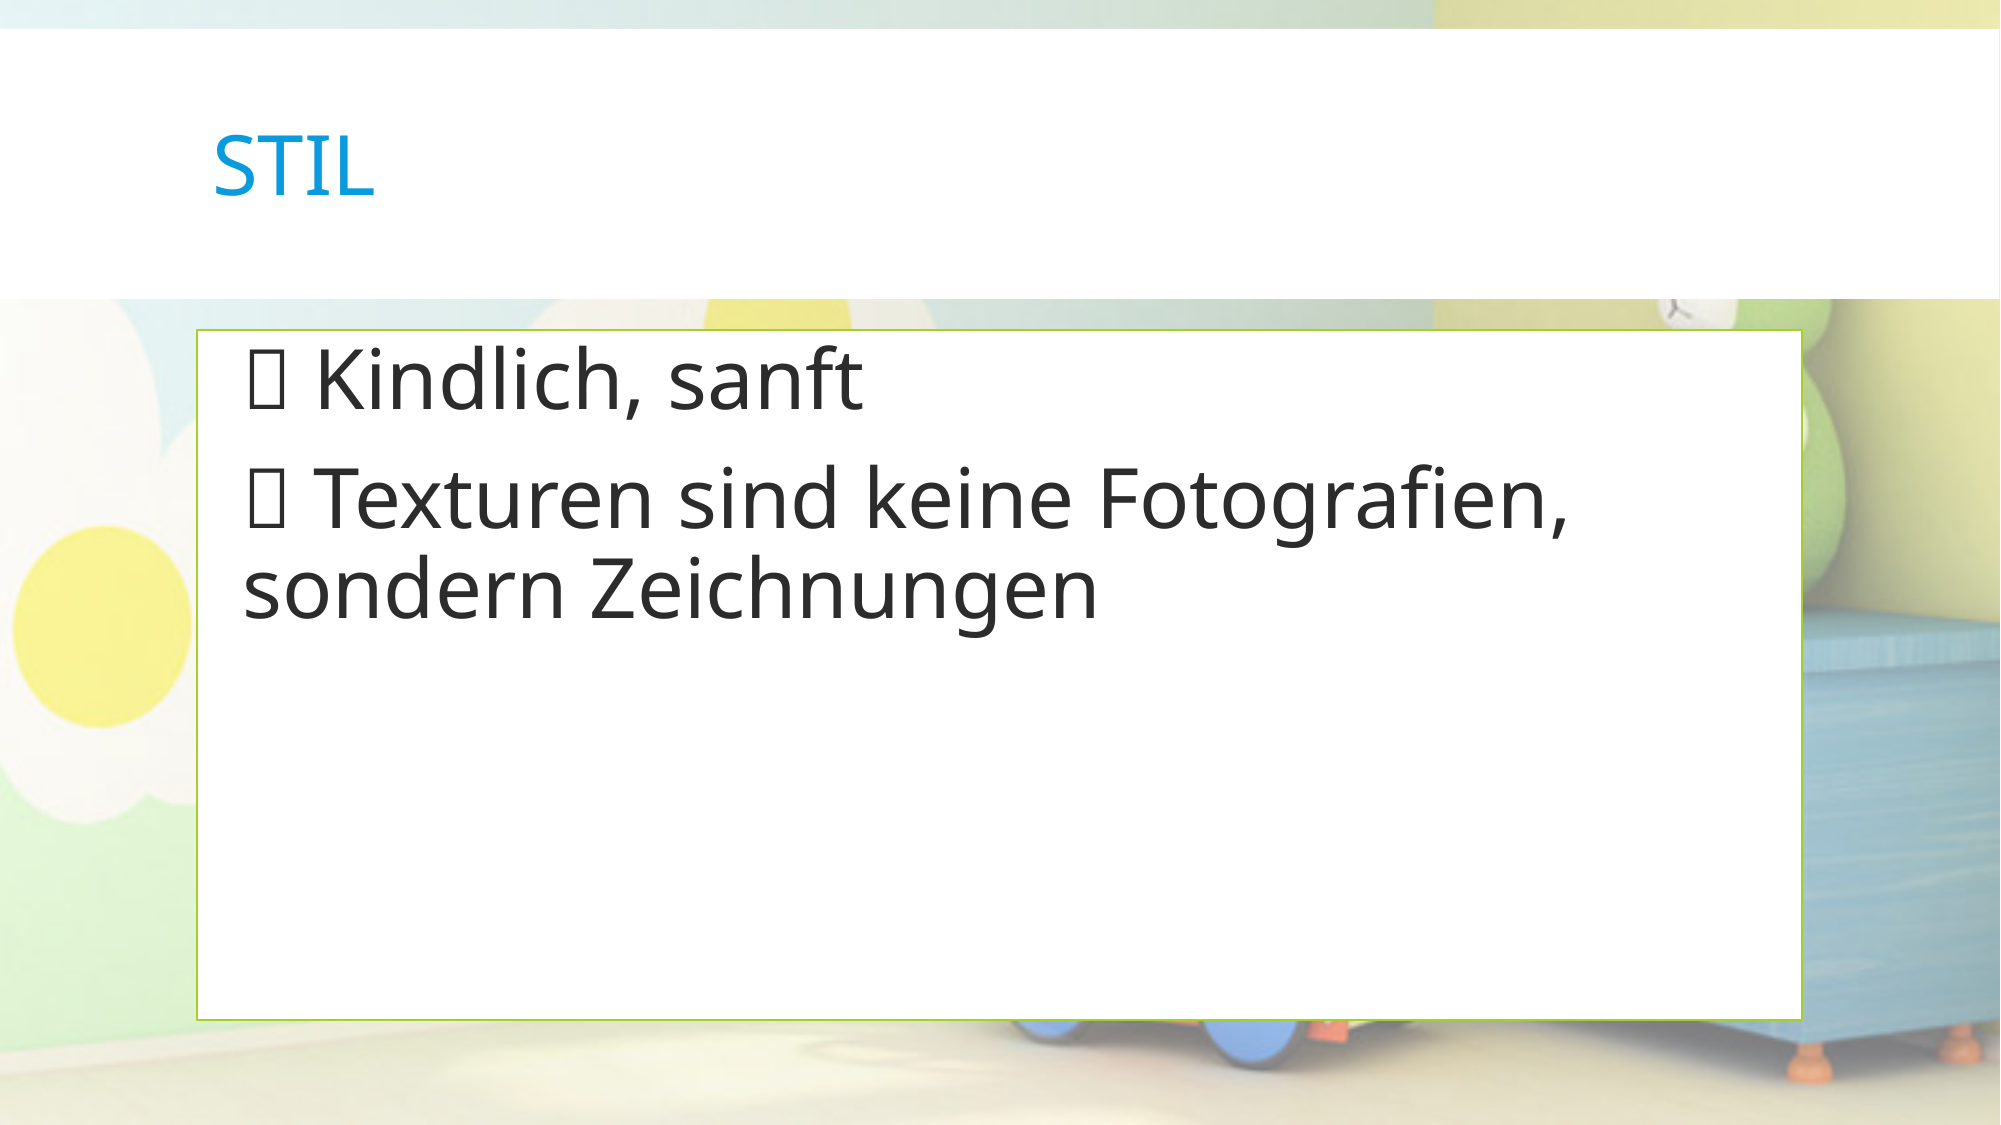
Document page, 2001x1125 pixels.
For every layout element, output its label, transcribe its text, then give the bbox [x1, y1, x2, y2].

title Stil [197, 46, 1803, 295]
list  Kindlich, sanft  Texturen sind keine Fotografien, sondern Zeichnungen [196, 329, 1803, 1021]
